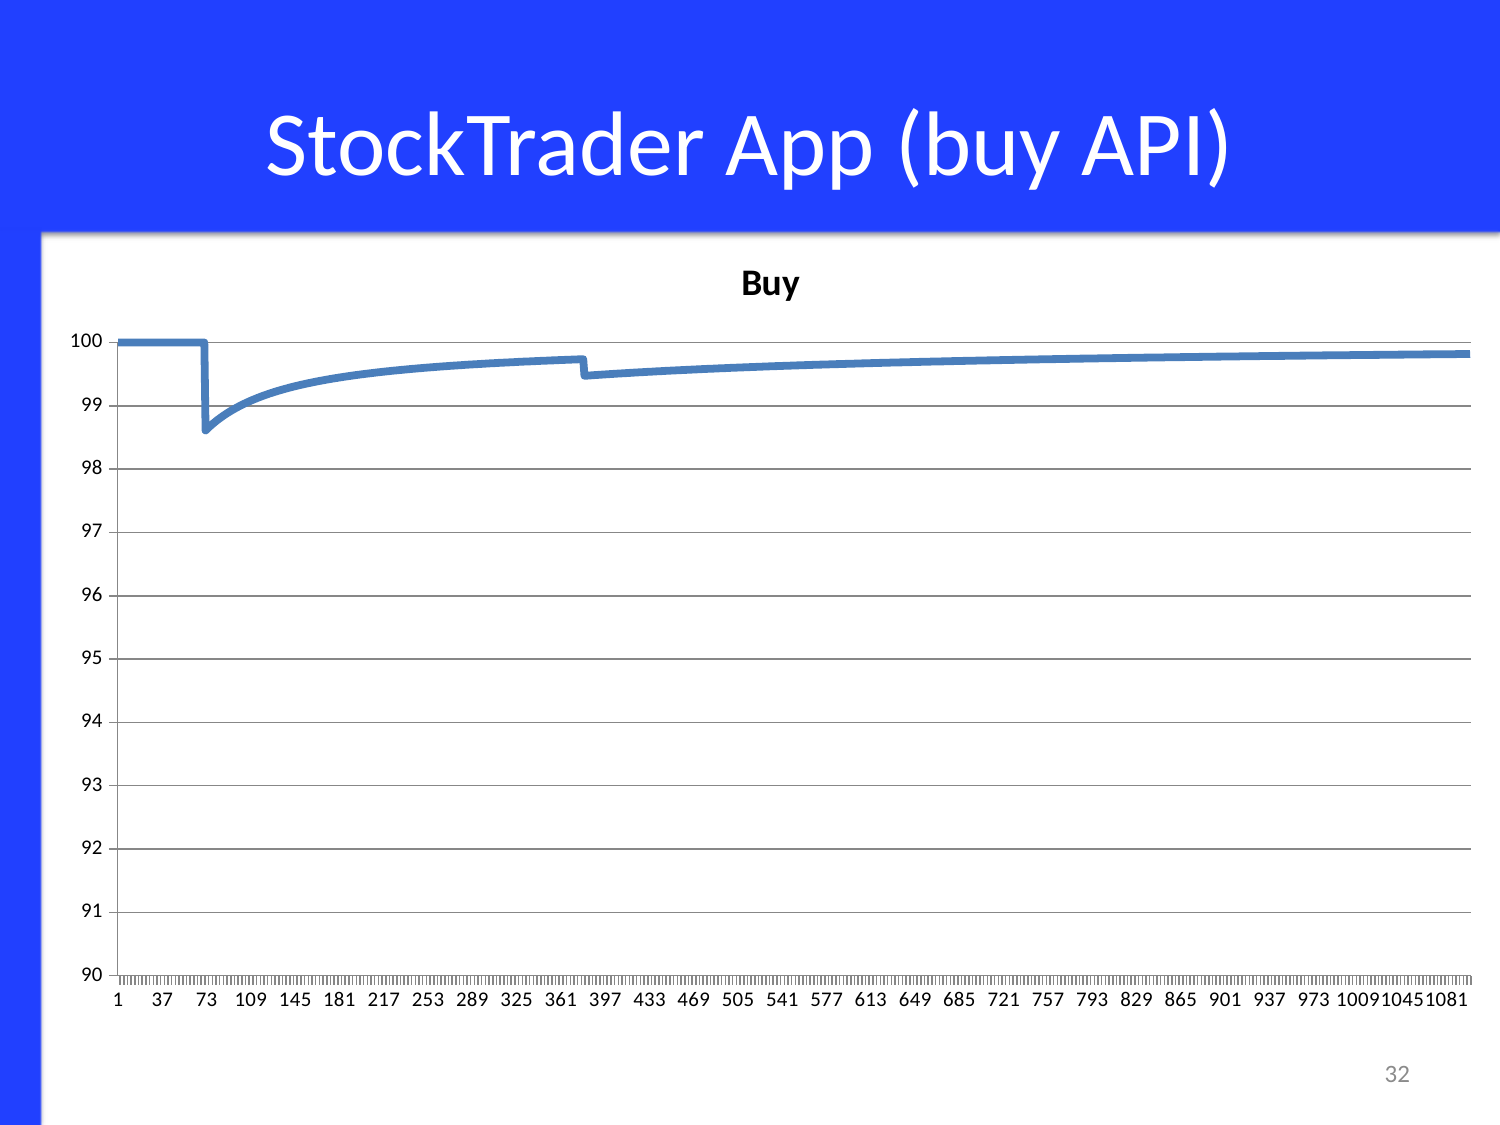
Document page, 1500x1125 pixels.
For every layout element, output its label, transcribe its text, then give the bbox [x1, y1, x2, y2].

chart [40, 232, 1500, 1027]
picture [0, 0, 1500, 1125]
title StockTrader App (buy API) [75, 45, 1425, 230]
slide_number 32 [1074, 1042, 1425, 1103]
